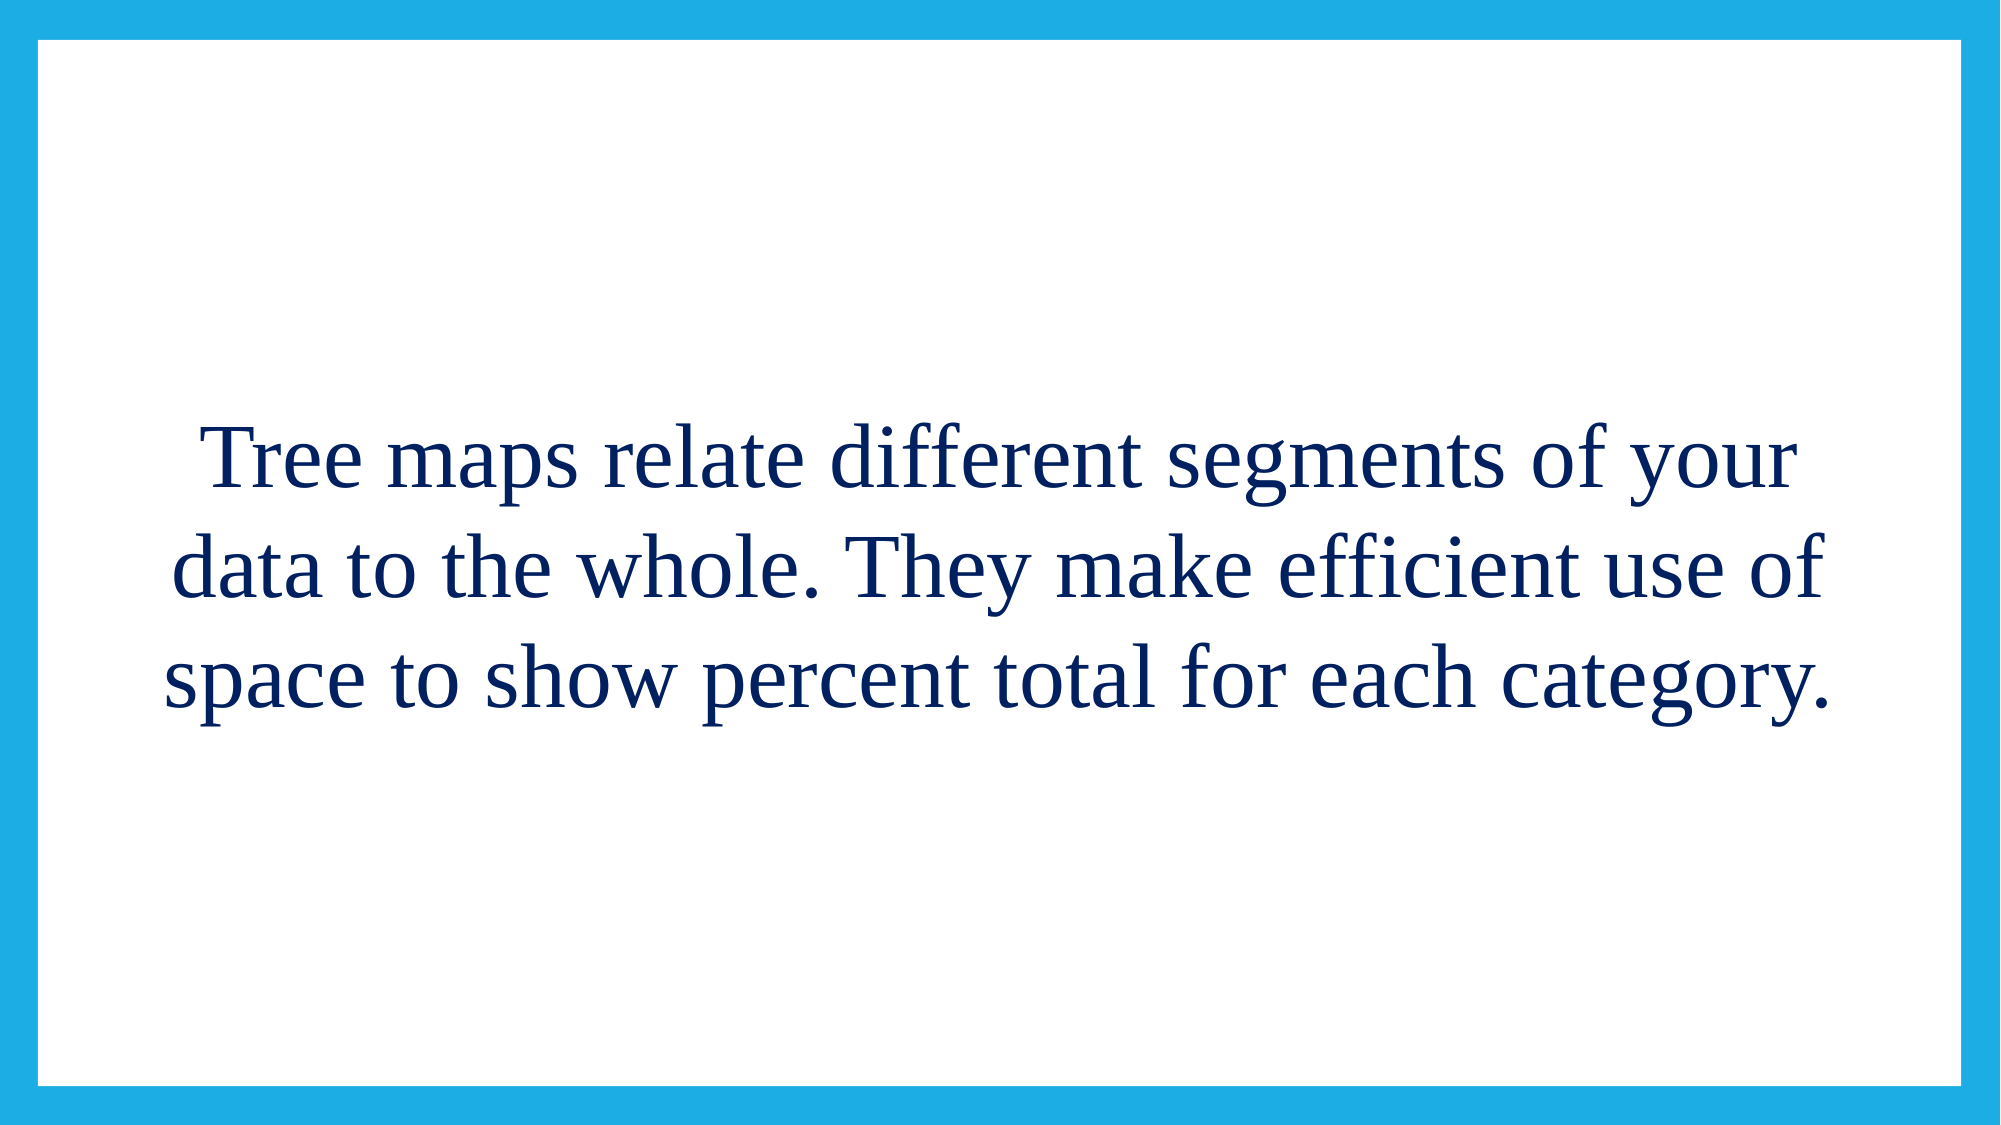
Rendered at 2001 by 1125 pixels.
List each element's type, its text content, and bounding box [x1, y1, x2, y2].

text_box Tree maps relate different segments of your data to the whole. They make efficient use of space to show percent total for each category. [122, 388, 1878, 733]
